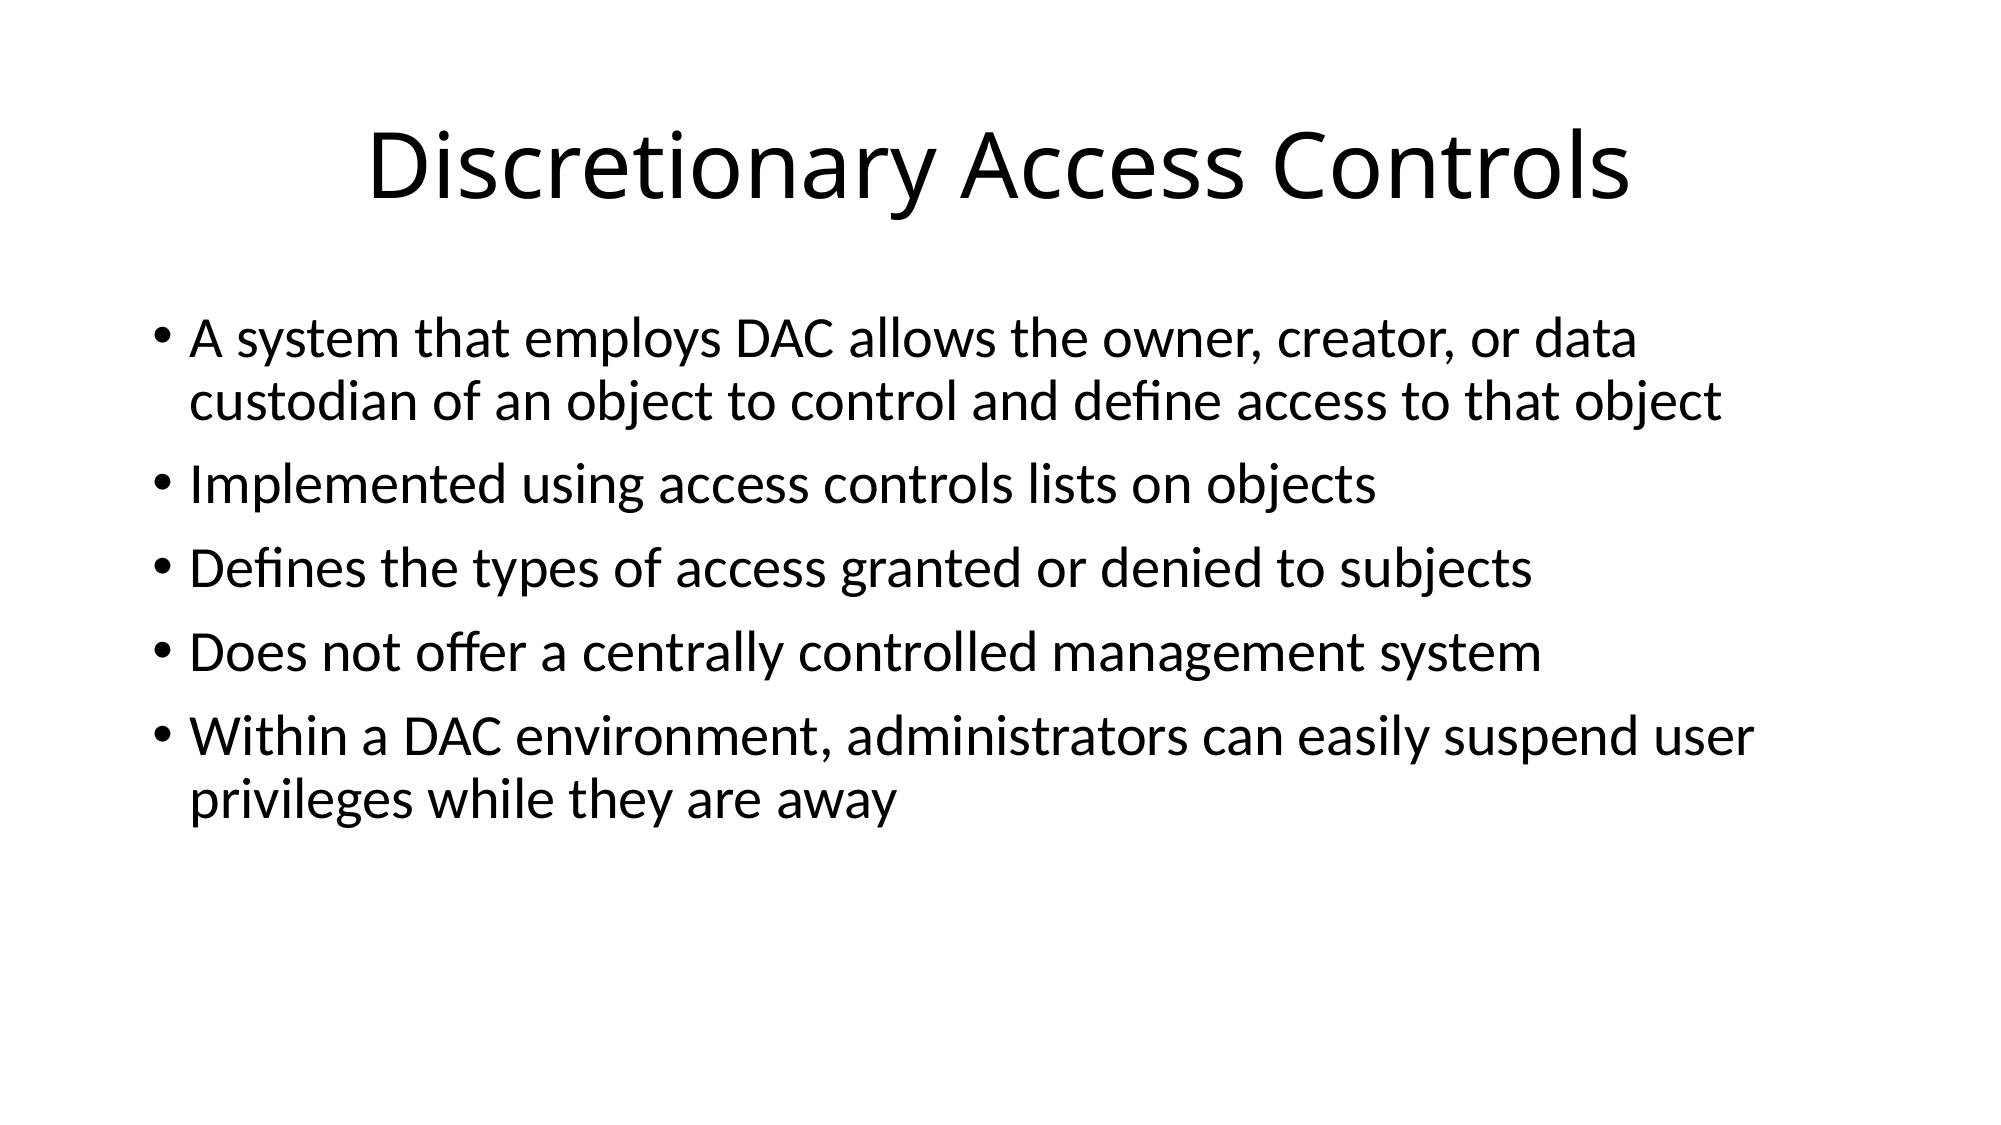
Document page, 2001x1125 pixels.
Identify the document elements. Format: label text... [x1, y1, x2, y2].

list A system that employs DAC allows the owner, creator, or data custodian of an object to control and define access to that object Implemented using access controls lists on objects Defines the types of access granted or denied to subjects Does not offer a centrally controlled management system Within a DAC environment, administrators can easily suspend user privileges while they are away [137, 299, 1863, 1014]
title Discretionary Access Controls [137, 59, 1863, 278]
